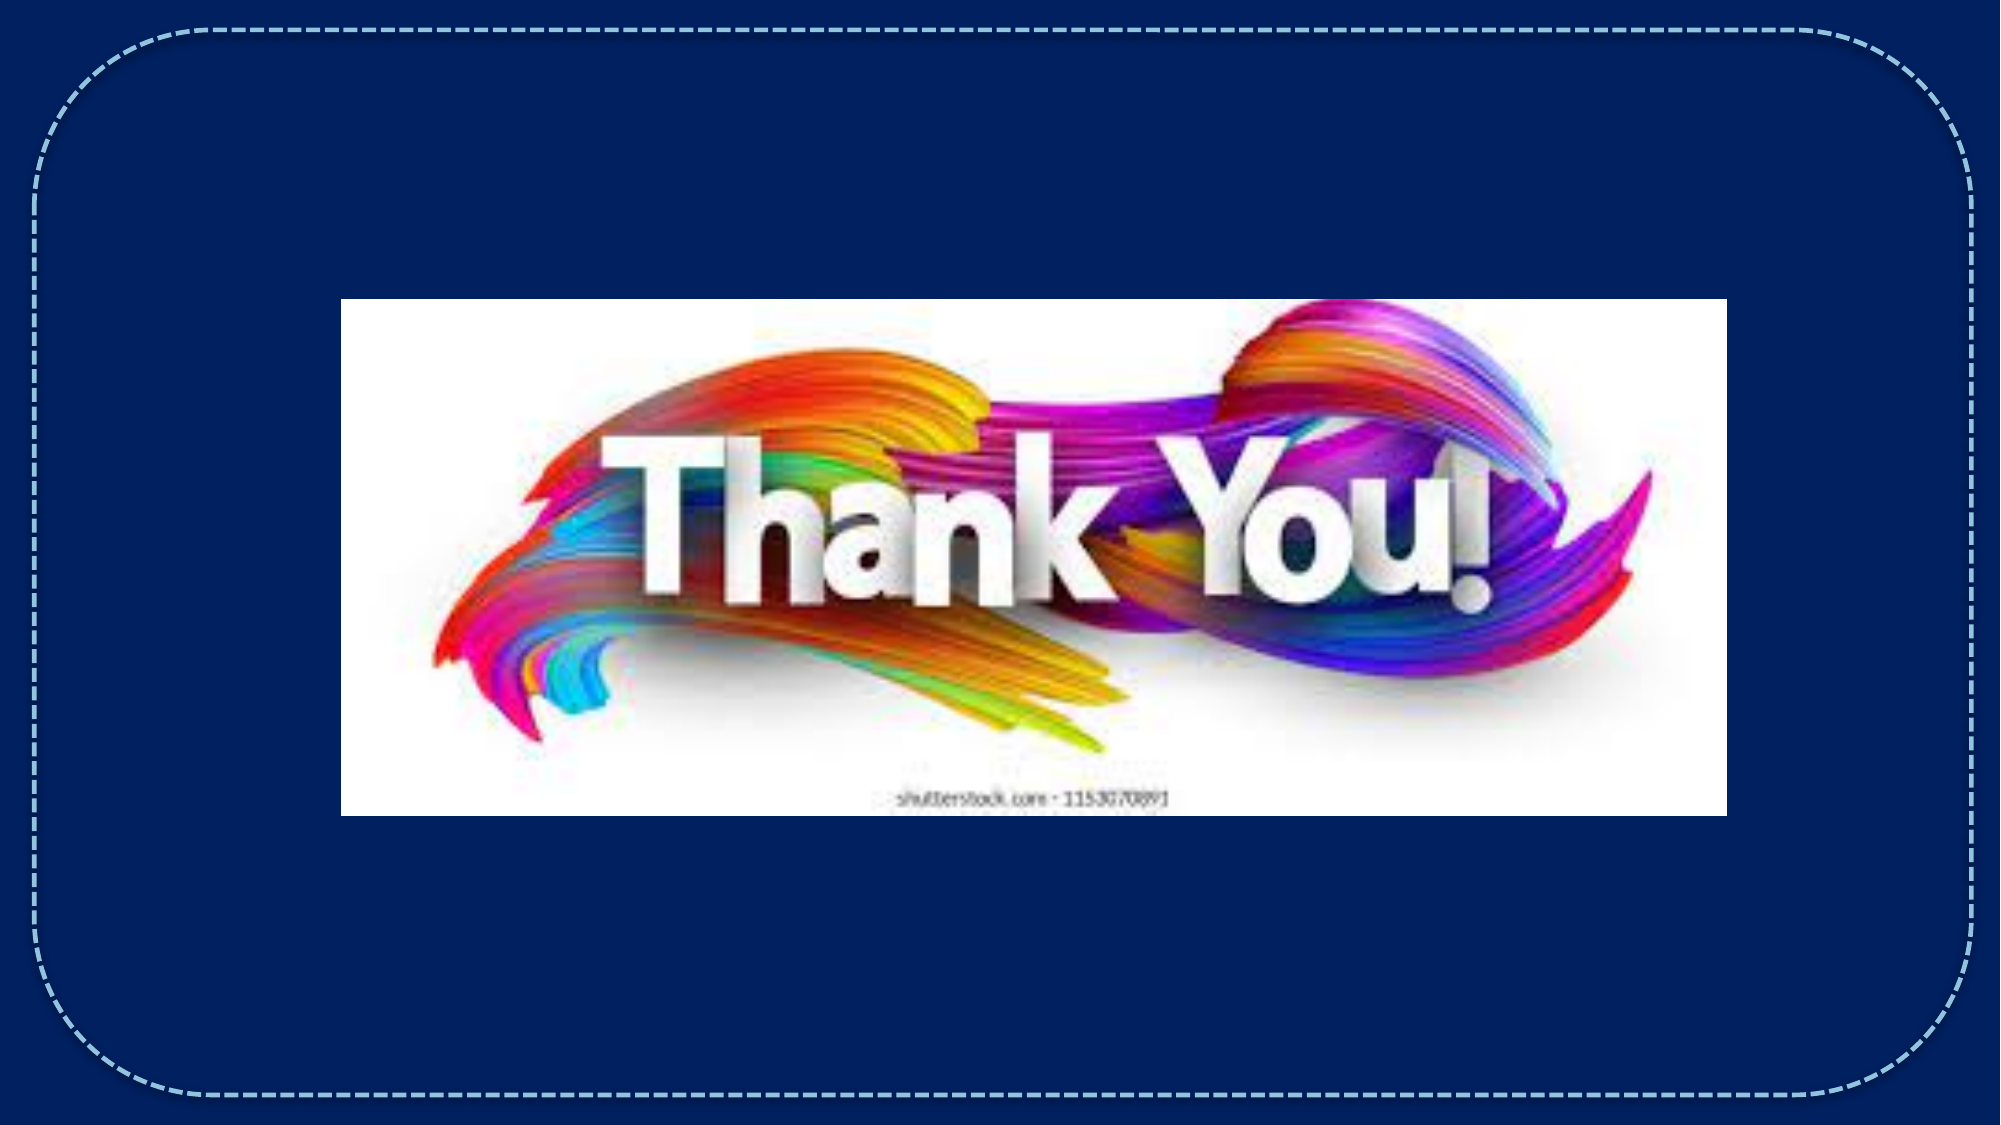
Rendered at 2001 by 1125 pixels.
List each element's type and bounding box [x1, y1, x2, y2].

picture [340, 298, 1727, 816]
text_box [33, 28, 1973, 1096]
